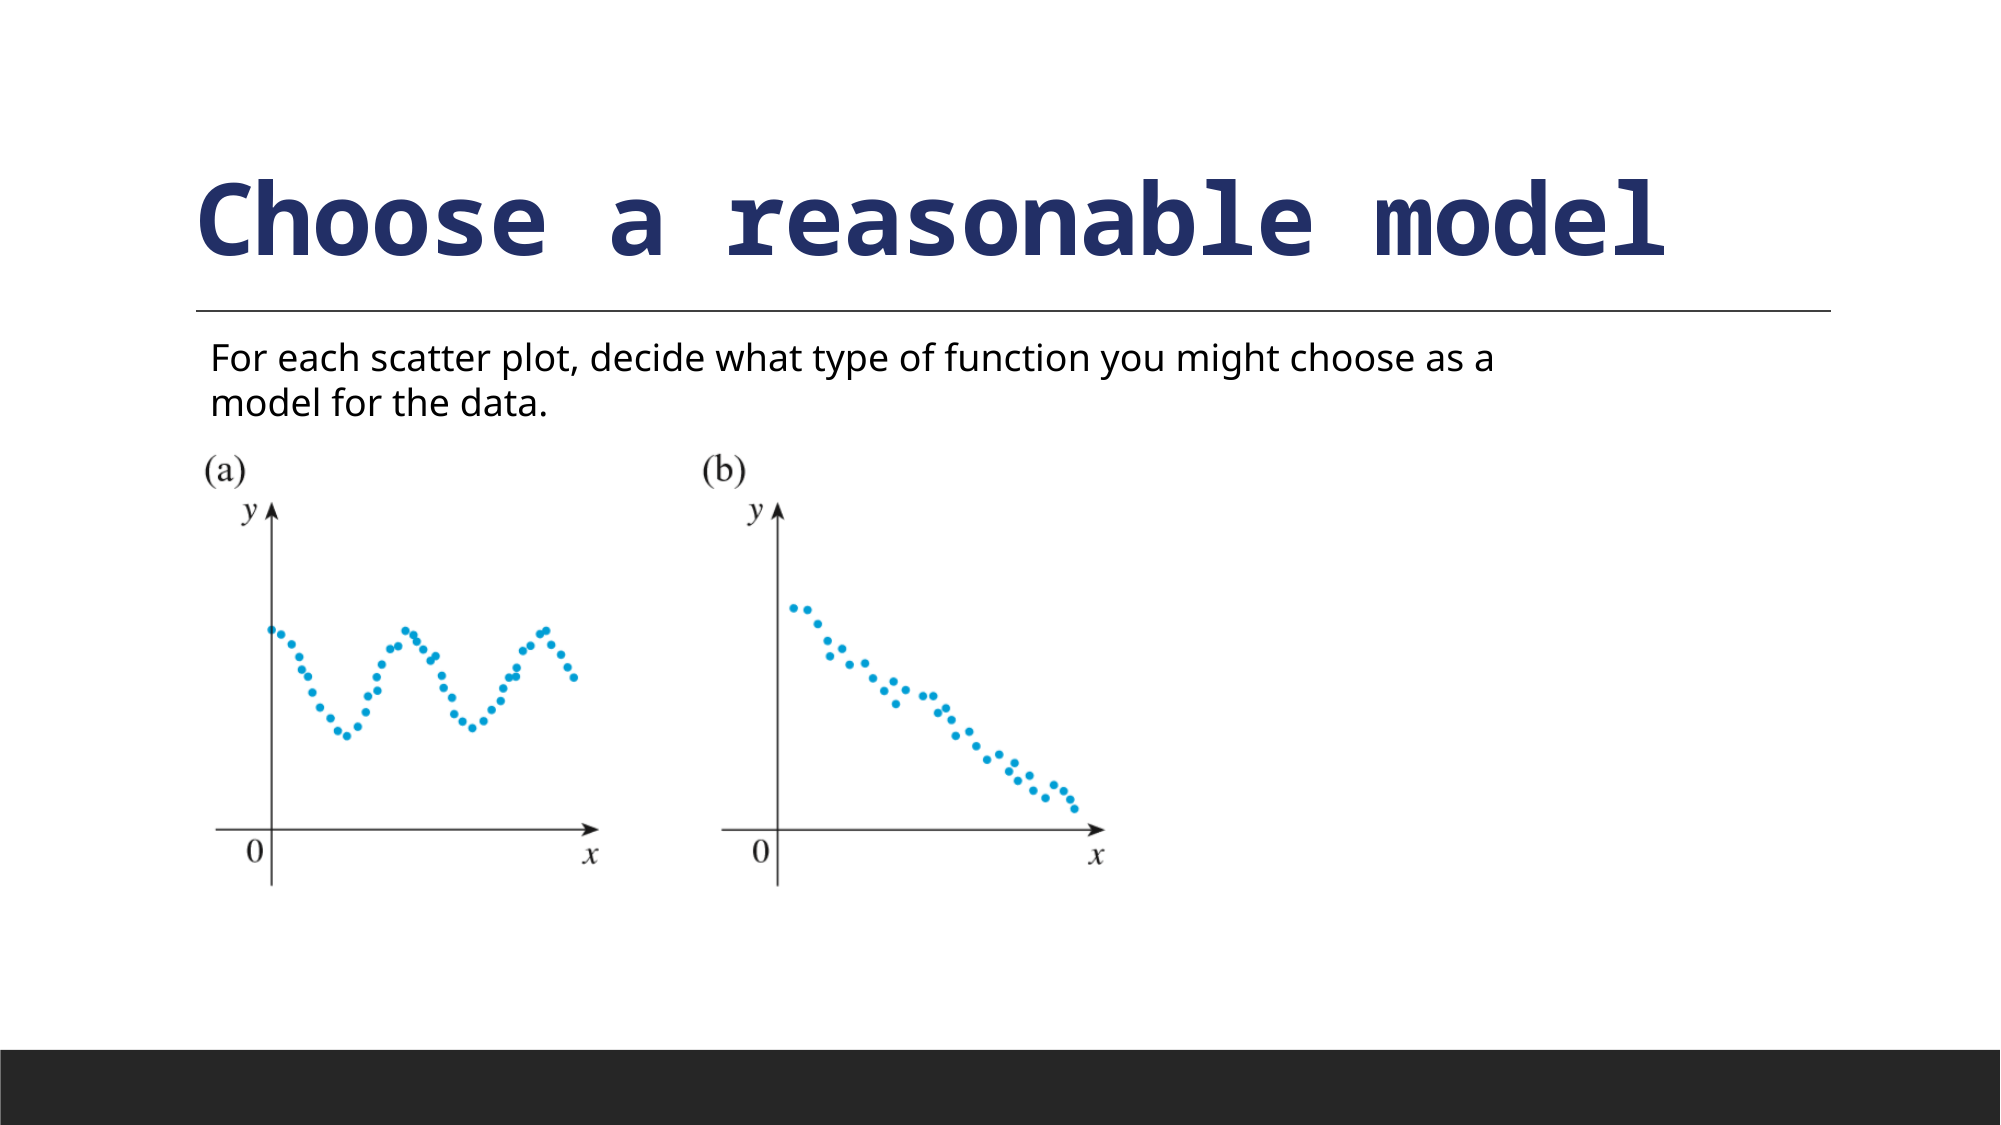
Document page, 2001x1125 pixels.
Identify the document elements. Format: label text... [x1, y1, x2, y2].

title Choose a reasonable model [180, 47, 1830, 285]
text_box For each scatter plot, decide what type of function you might choose as a model for the data. [195, 326, 1548, 432]
picture [194, 432, 1121, 913]
